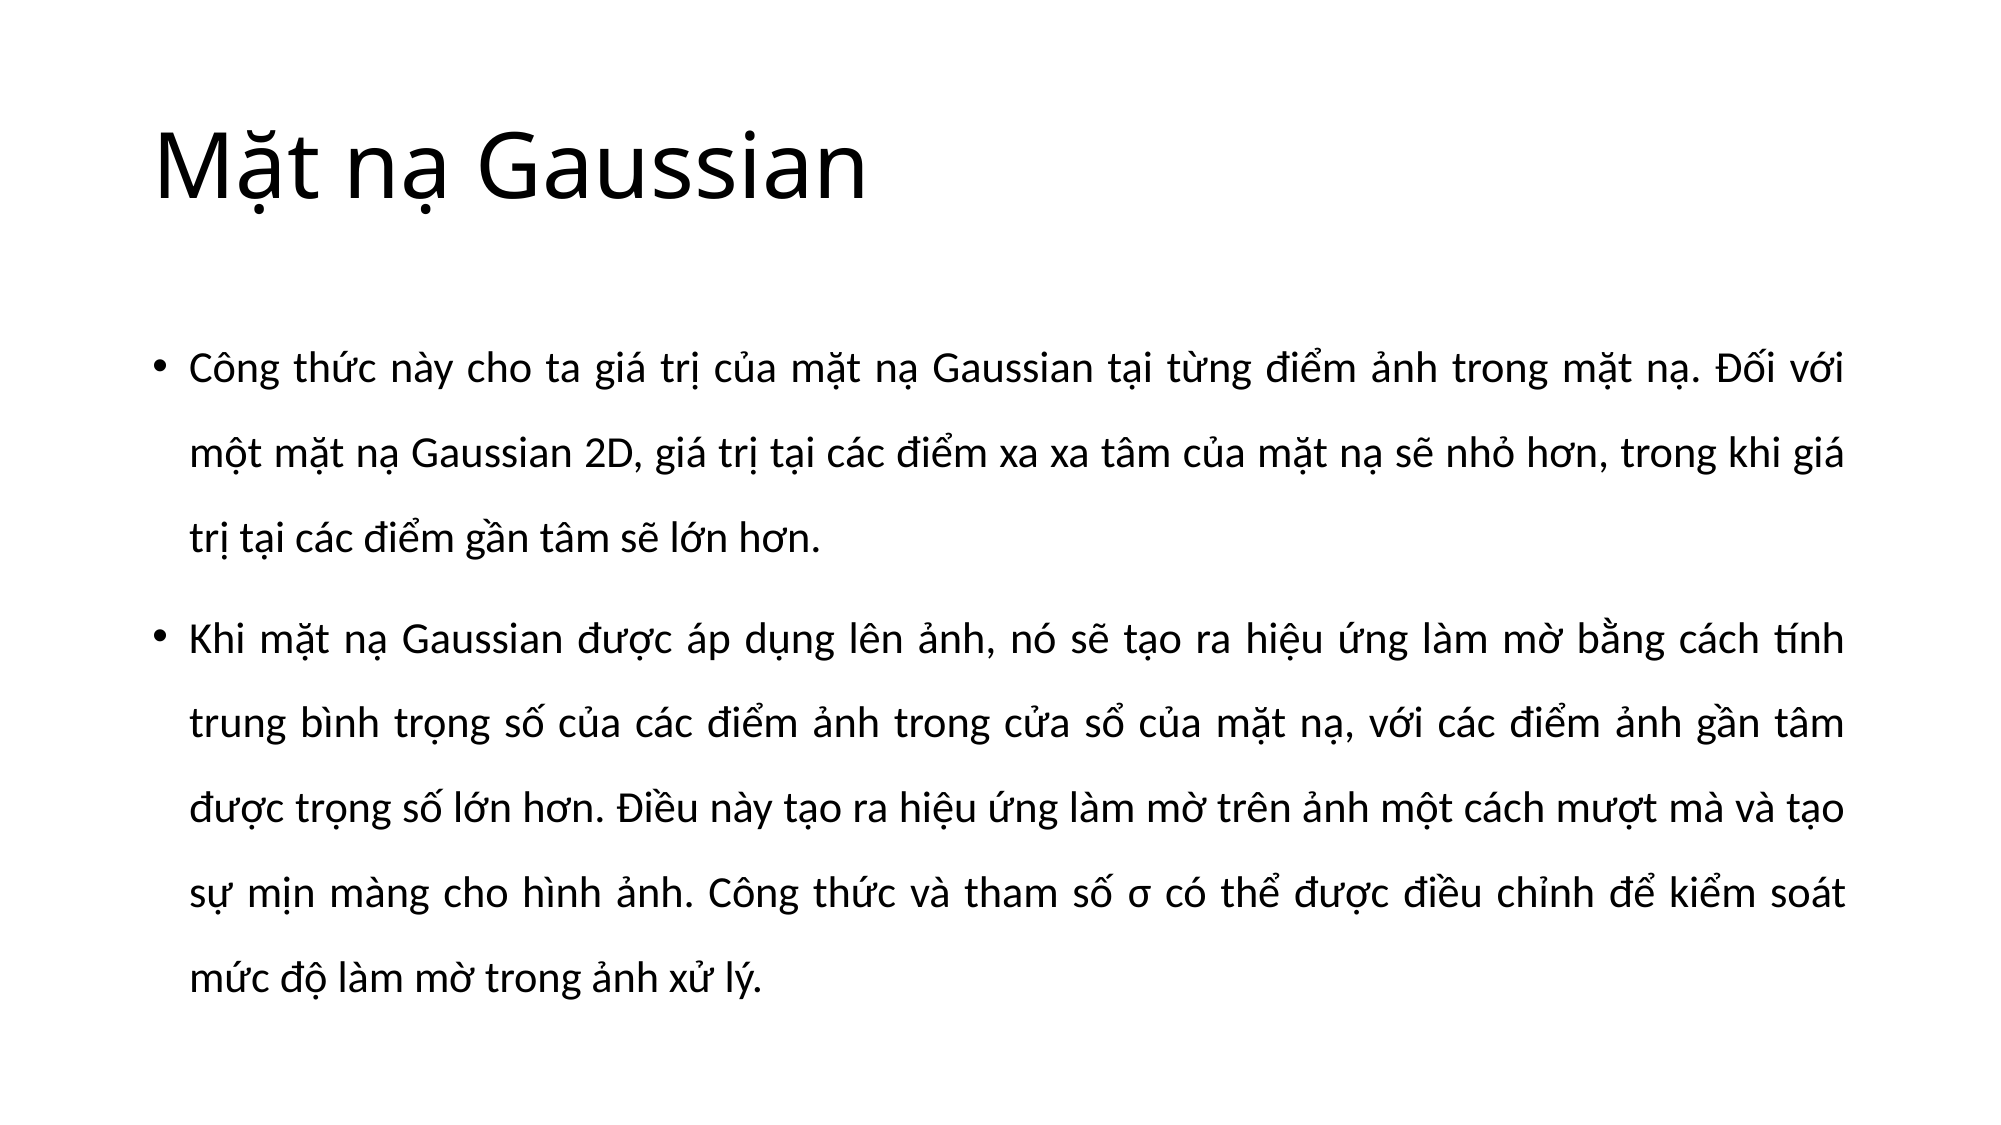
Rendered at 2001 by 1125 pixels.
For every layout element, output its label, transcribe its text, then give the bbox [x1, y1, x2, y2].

title Mặt nạ Gaussian [137, 59, 1863, 278]
list Công thức này cho ta giá trị của mặt nạ Gaussian tại từng điểm ảnh trong mặt nạ. Đối với một mặt nạ Gaussian 2D, giá trị tại các điểm xa xa tâm của mặt nạ sẽ nhỏ hơn, trong khi giá trị tại các điểm gần tâm sẽ lớn hơn. Khi mặt nạ Gaussian được áp dụng lên ảnh, nó sẽ tạo ra hiệu ứng làm mờ bằng cách tính trung bình trọng số của các điểm ảnh trong cửa sổ của mặt nạ, với các điểm ảnh gần tâm được trọng số lớn hơn. Điều này tạo ra hiệu ứng làm mờ trên ảnh một cách mượt mà và tạo sự mịn màng cho hình ảnh. Công thức và tham số σ có thể được điều chỉnh để kiểm soát mức độ làm mờ trong ảnh xử lý. [137, 299, 1863, 1014]
